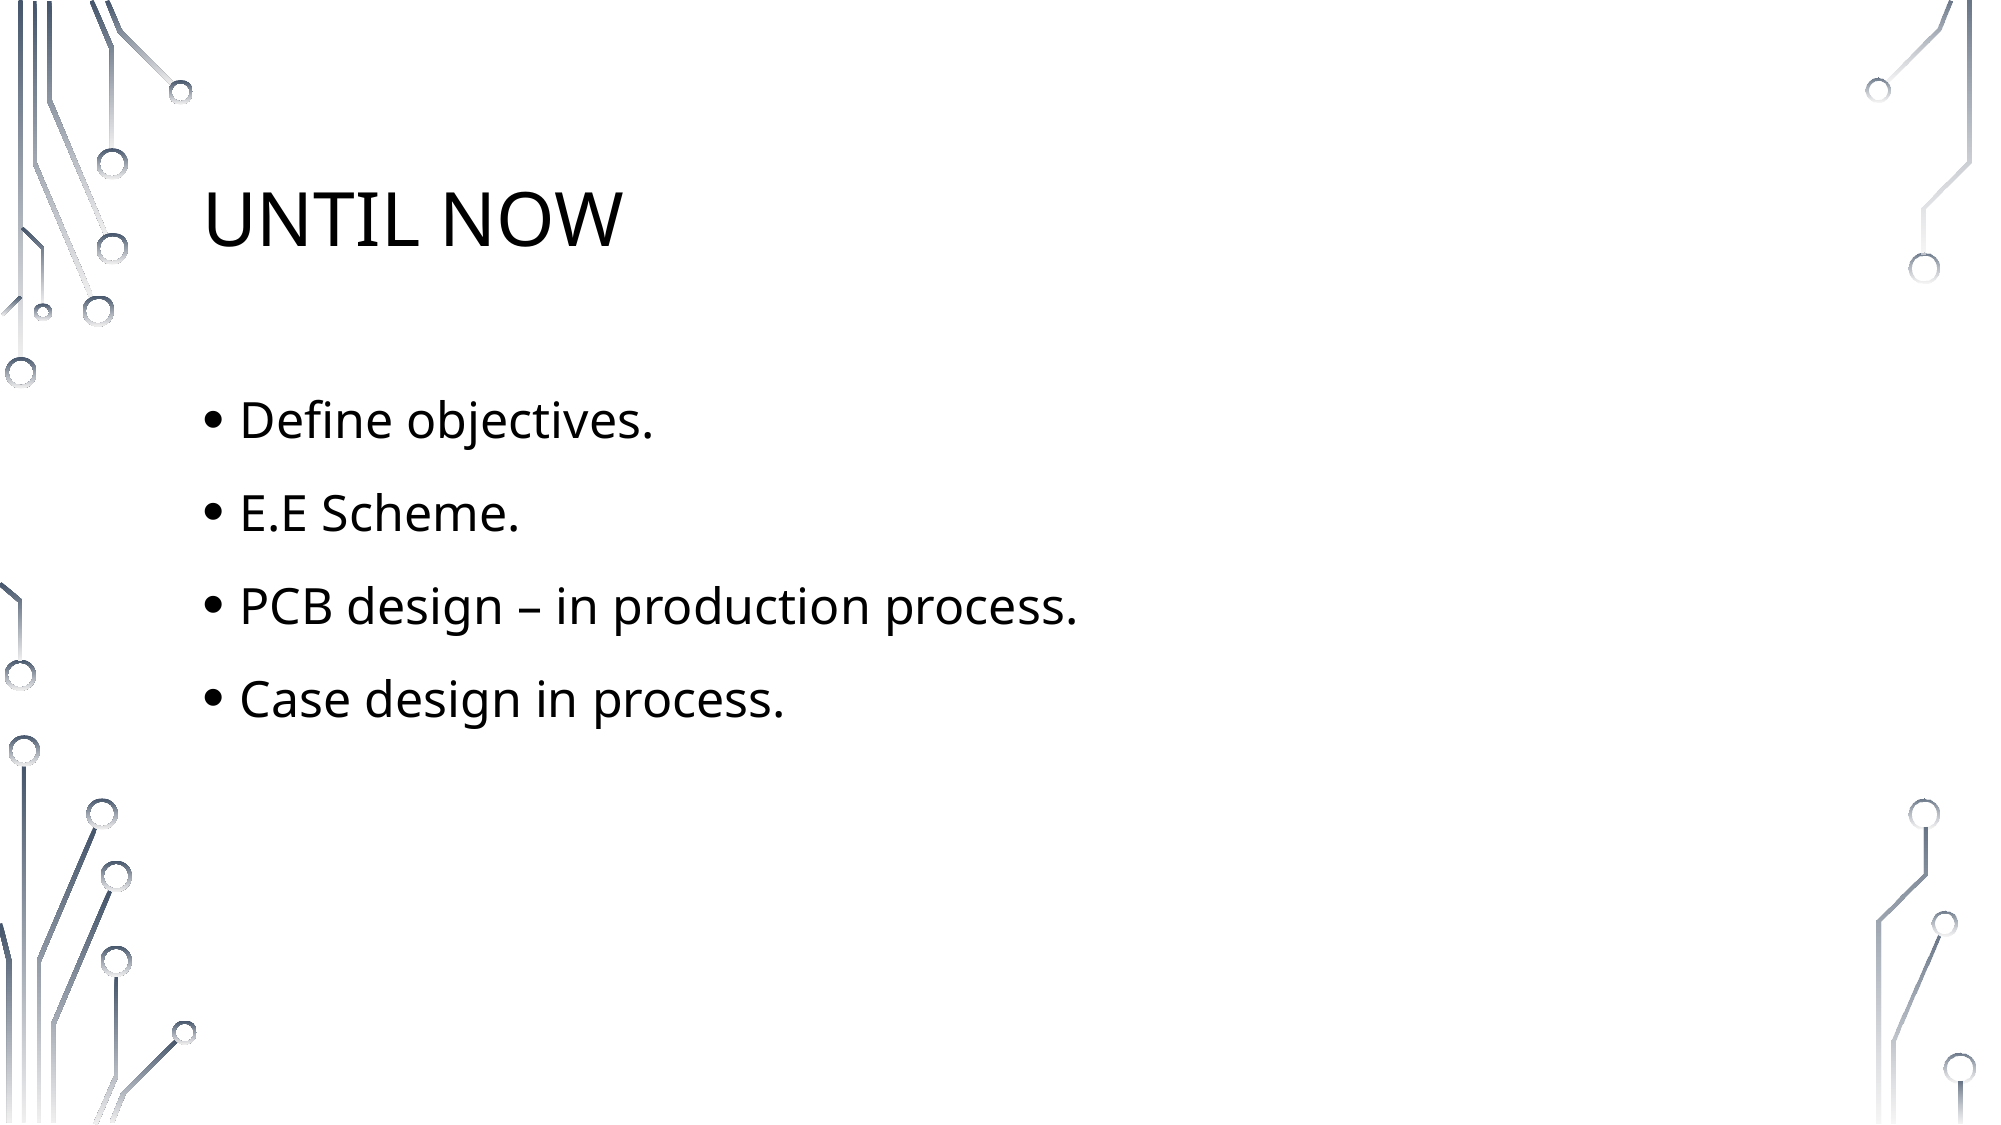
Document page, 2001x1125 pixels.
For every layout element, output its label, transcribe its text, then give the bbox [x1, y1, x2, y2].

title Until now [187, 101, 1813, 344]
list Define objectives. E.E Scheme. PCB design – in production process. Case design in process. [187, 369, 1813, 950]
